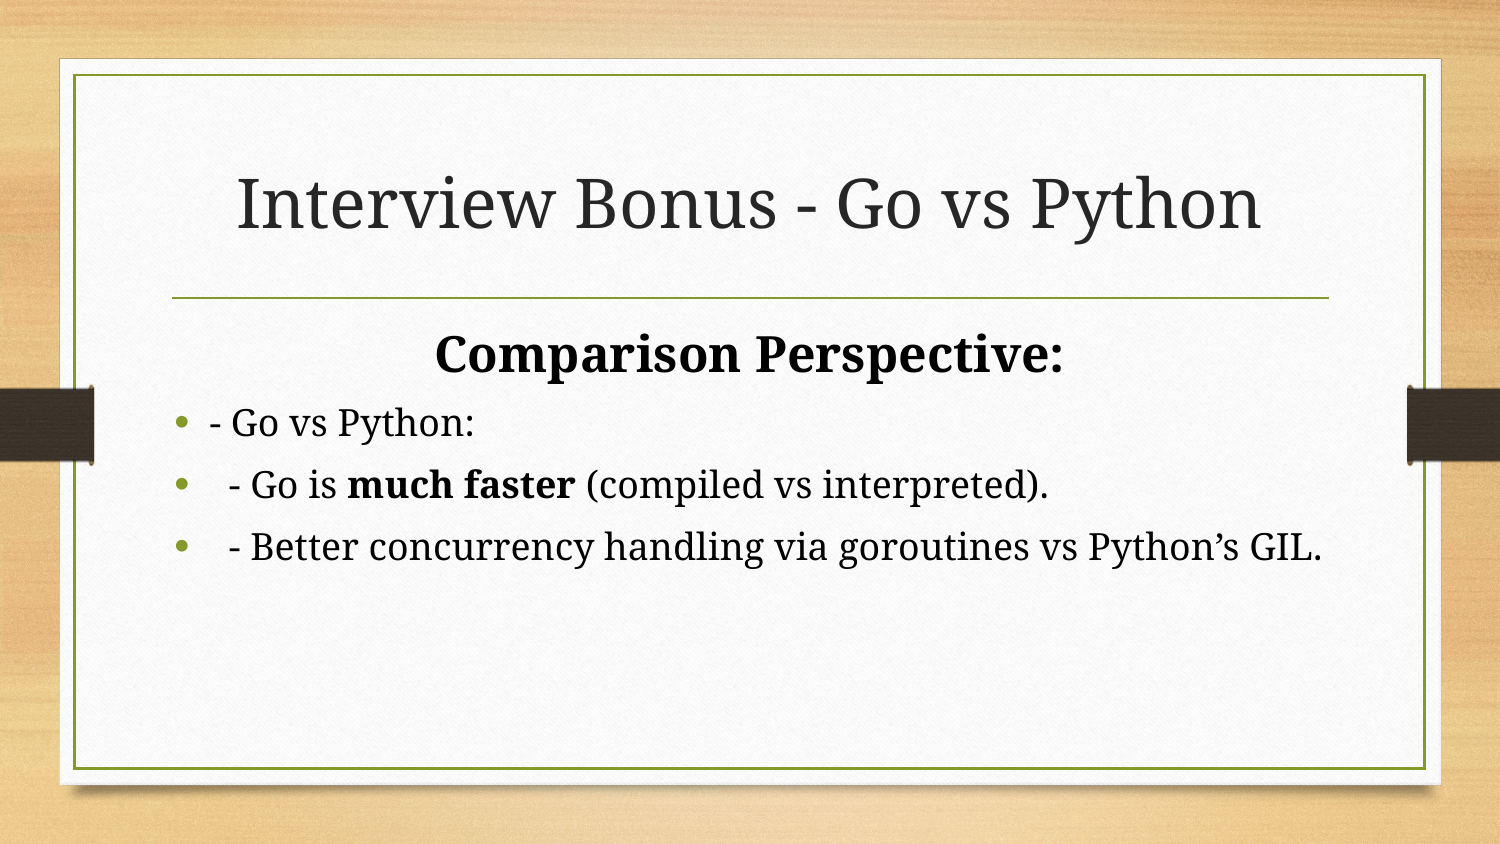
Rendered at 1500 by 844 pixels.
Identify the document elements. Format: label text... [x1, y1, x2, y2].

list Comparison Perspective: - Go vs Python: - Go is much faster (compiled vs interpreted). - Better concurrency handling via goroutines vs Python’s GIL. [159, 314, 1341, 723]
title Interview Bonus - Go vs Python [159, 120, 1341, 282]
picture [0, 0, 1500, 844]
